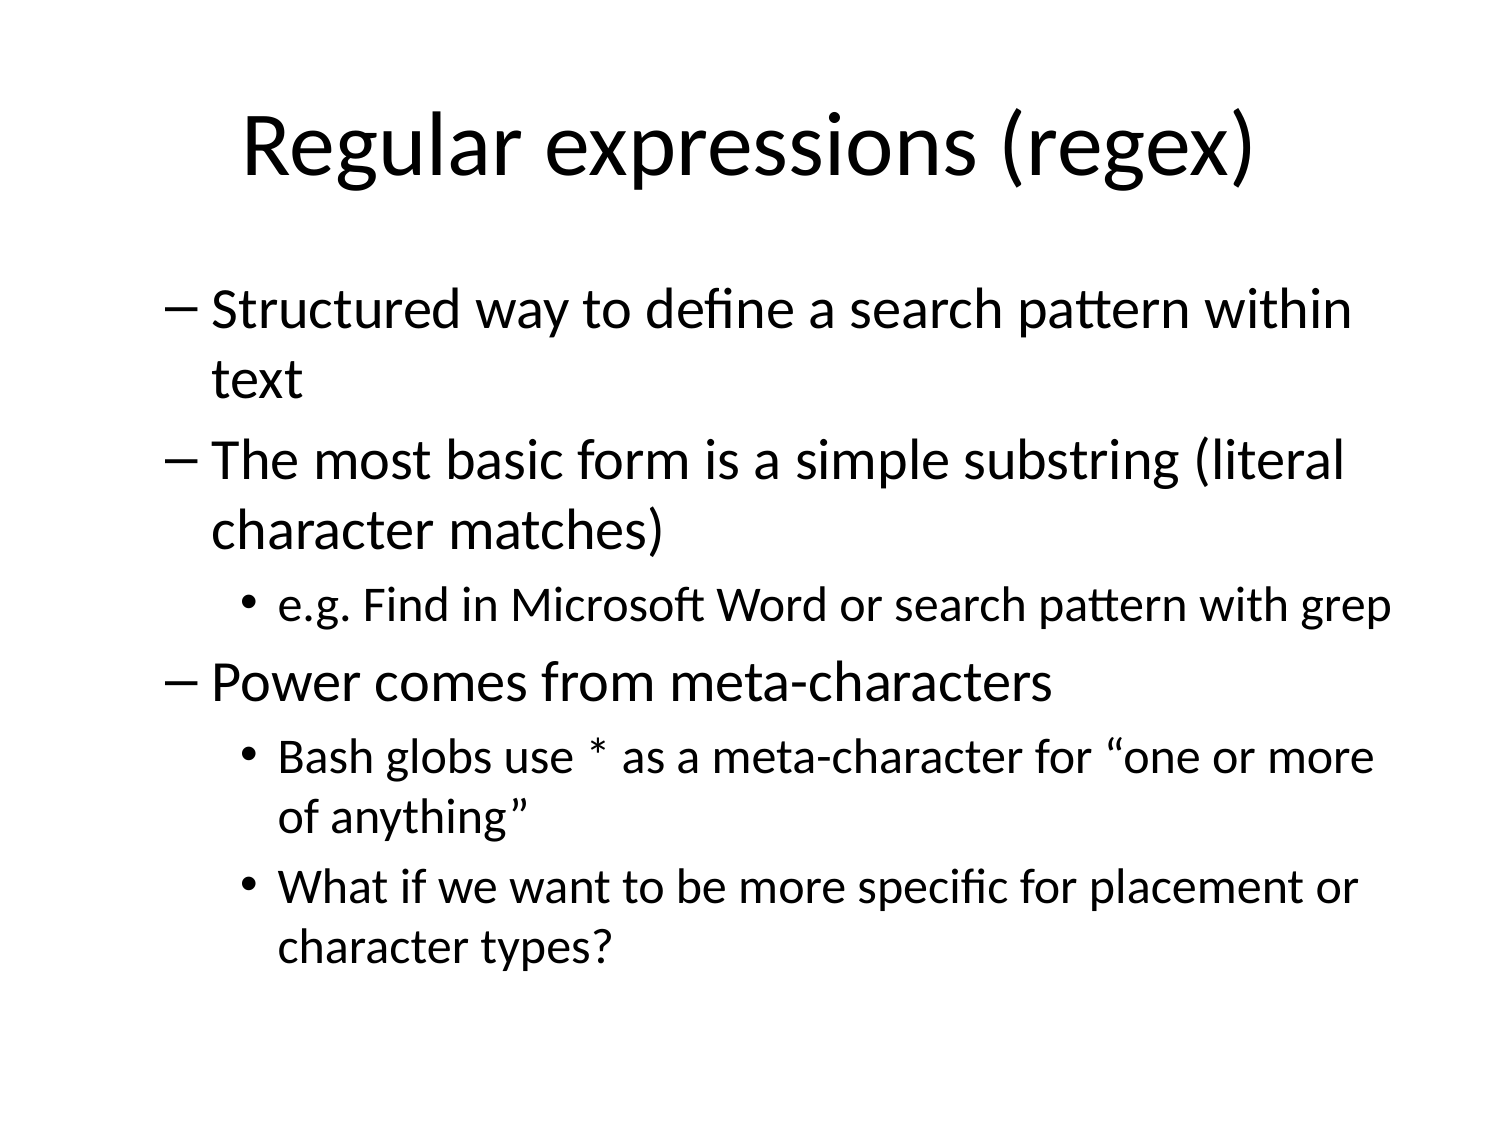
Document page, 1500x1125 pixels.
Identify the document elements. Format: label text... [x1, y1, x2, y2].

title Regular expressions (regex) [75, 45, 1425, 233]
list Structured way to define a search pattern within text The most basic form is a simple substring (literal character matches) e.g. Find in Microsoft Word or search pattern with grep Power comes from meta-characters Bash globs use * as a meta-character for “one or more of anything” What if we want to be more specific for placement or character types? [75, 262, 1425, 1005]
